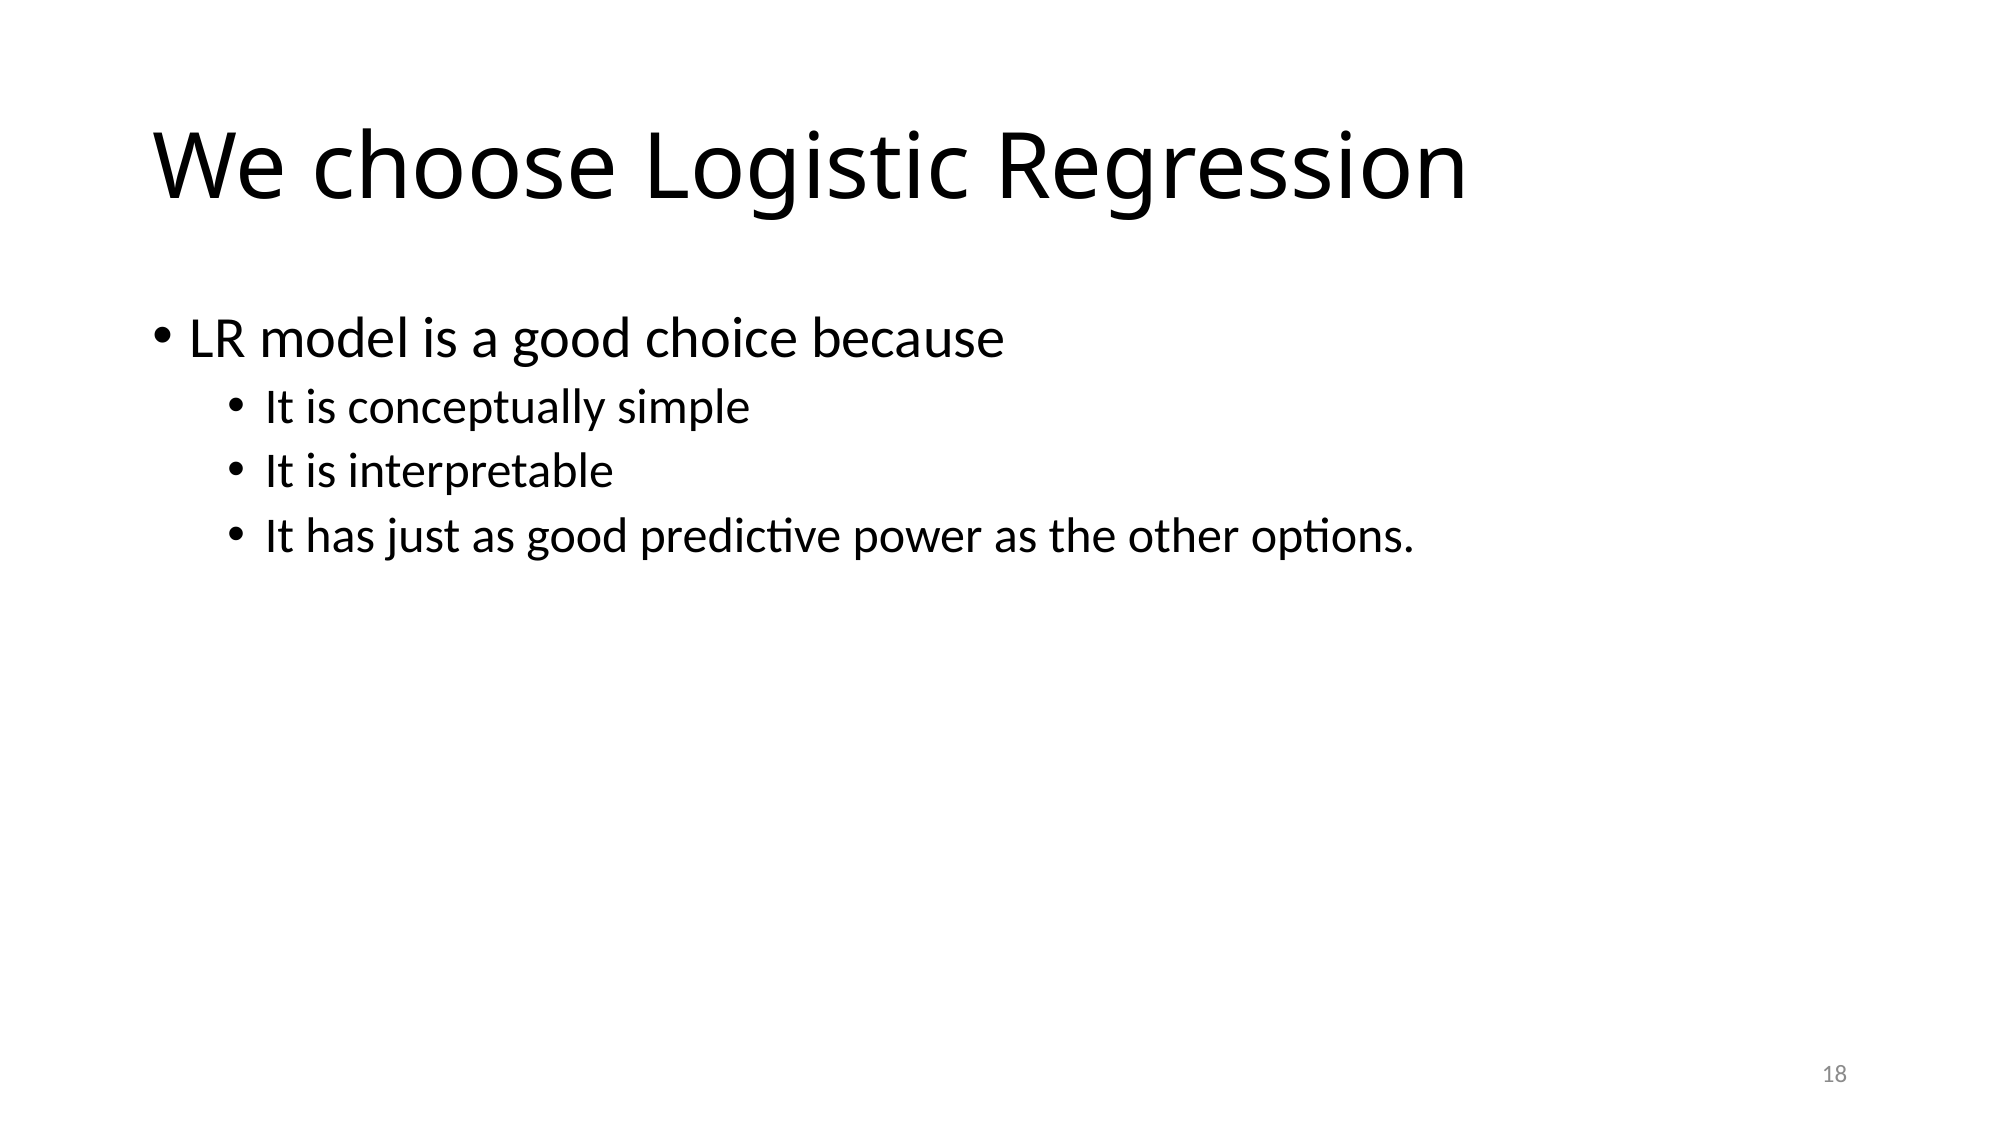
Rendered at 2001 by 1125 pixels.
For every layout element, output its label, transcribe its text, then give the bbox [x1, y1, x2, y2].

title We choose Logistic Regression [137, 59, 1863, 278]
list LR model is a good choice because It is conceptually simple It is interpretable It has just as good predictive power as the other options. [137, 299, 1863, 1014]
slide_number 18 [1412, 1042, 1863, 1103]
